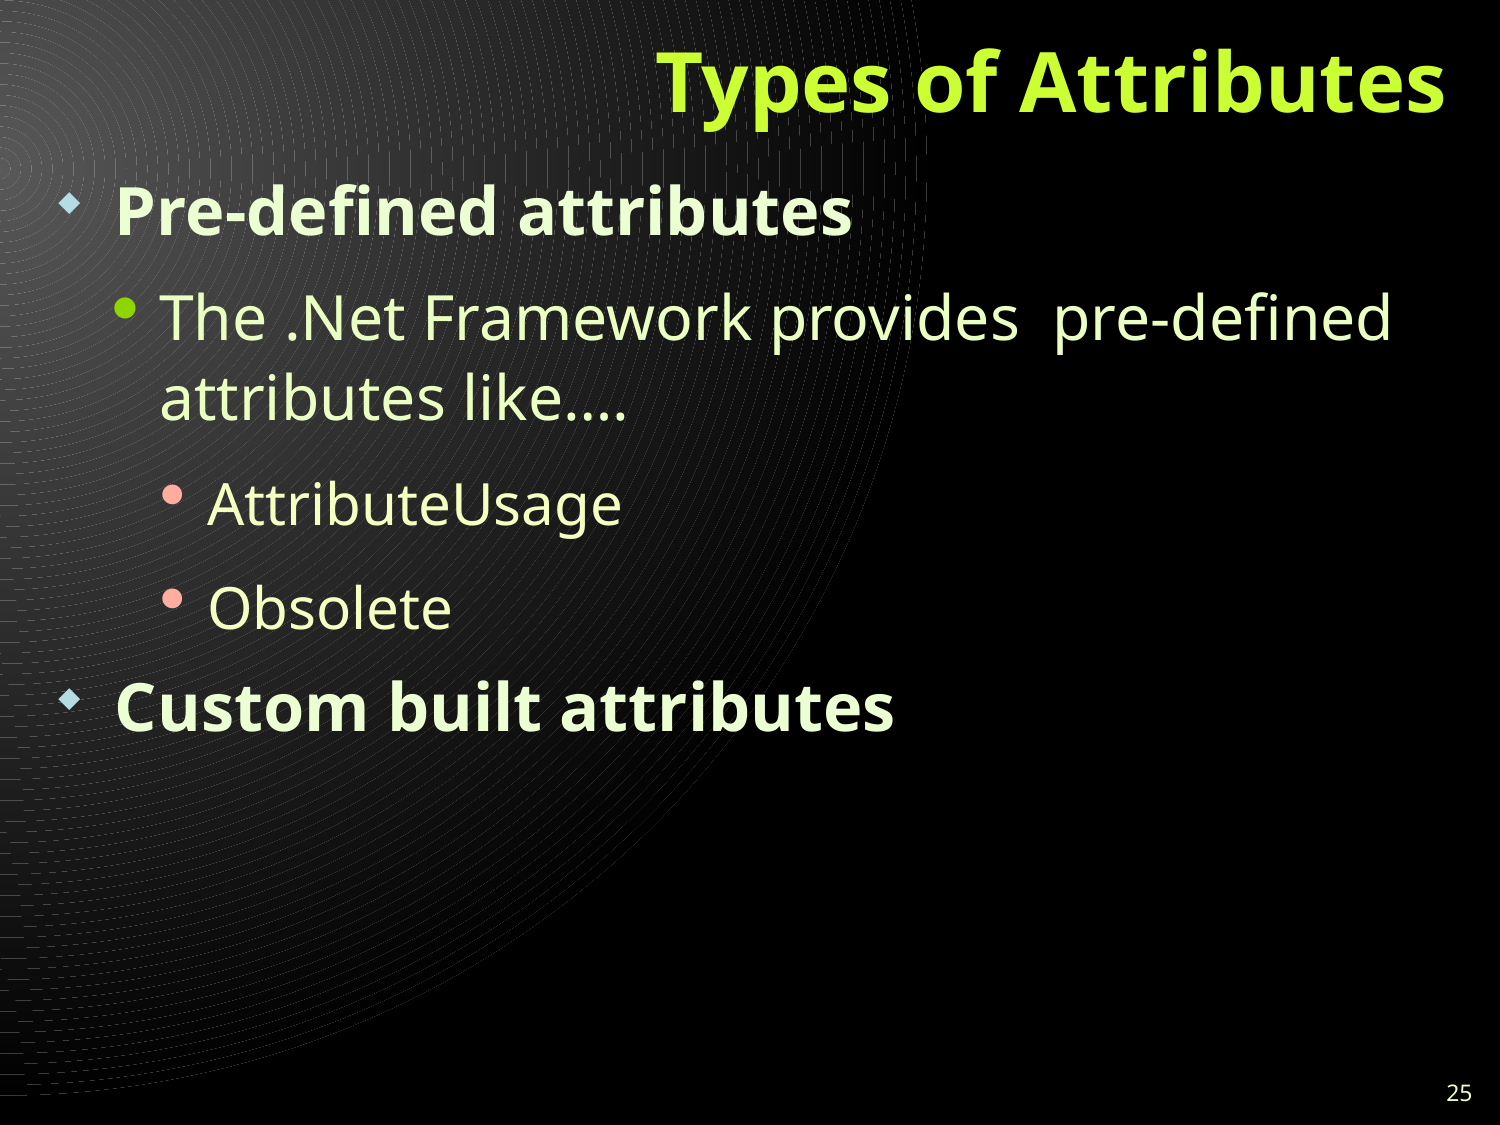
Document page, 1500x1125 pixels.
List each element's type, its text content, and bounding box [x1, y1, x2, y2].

list Pre-defined attributes The .Net Framework provides pre-defined attributes like…. AttributeUsage Obsolete Custom built attributes [41, 162, 1471, 1059]
slide_number 25 [1412, 1074, 1488, 1113]
title Types of Attributes [300, 12, 1463, 163]
